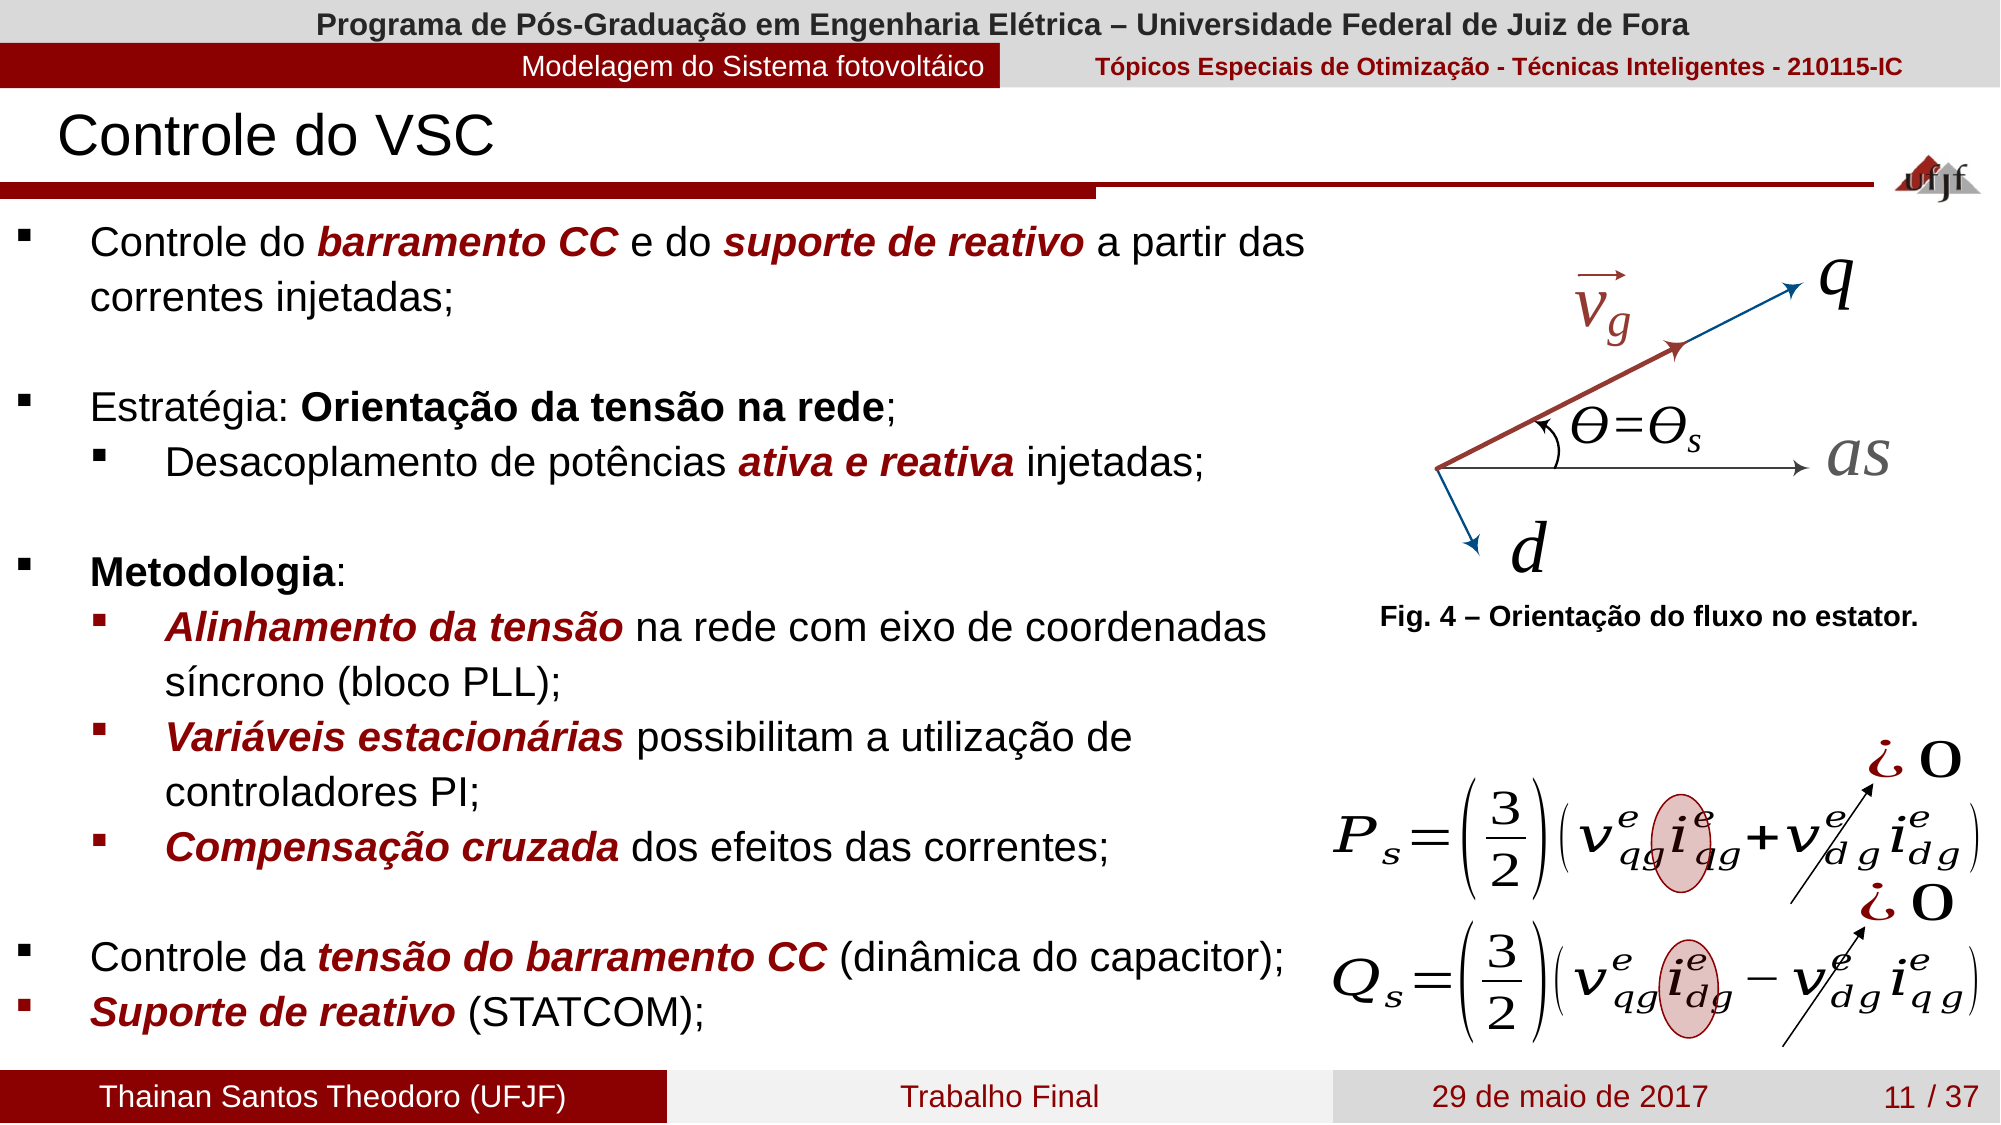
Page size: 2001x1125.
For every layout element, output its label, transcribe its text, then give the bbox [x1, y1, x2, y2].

text_box Fig. 4 – Orientação do fluxo no estator. [1295, 589, 2000, 640]
text_box Modelagem do Sistema fotovoltáico [0, 39, 1000, 90]
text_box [1790, 782, 1874, 904]
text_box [1782, 926, 1866, 1047]
text_box [1659, 940, 1719, 1038]
text_box Controle do VSC [43, 90, 2000, 175]
text_box [1651, 794, 1711, 893]
slide_number 11 [1868, 1070, 1957, 1113]
picture [1890, 175, 1985, 205]
picture [1430, 253, 1931, 574]
